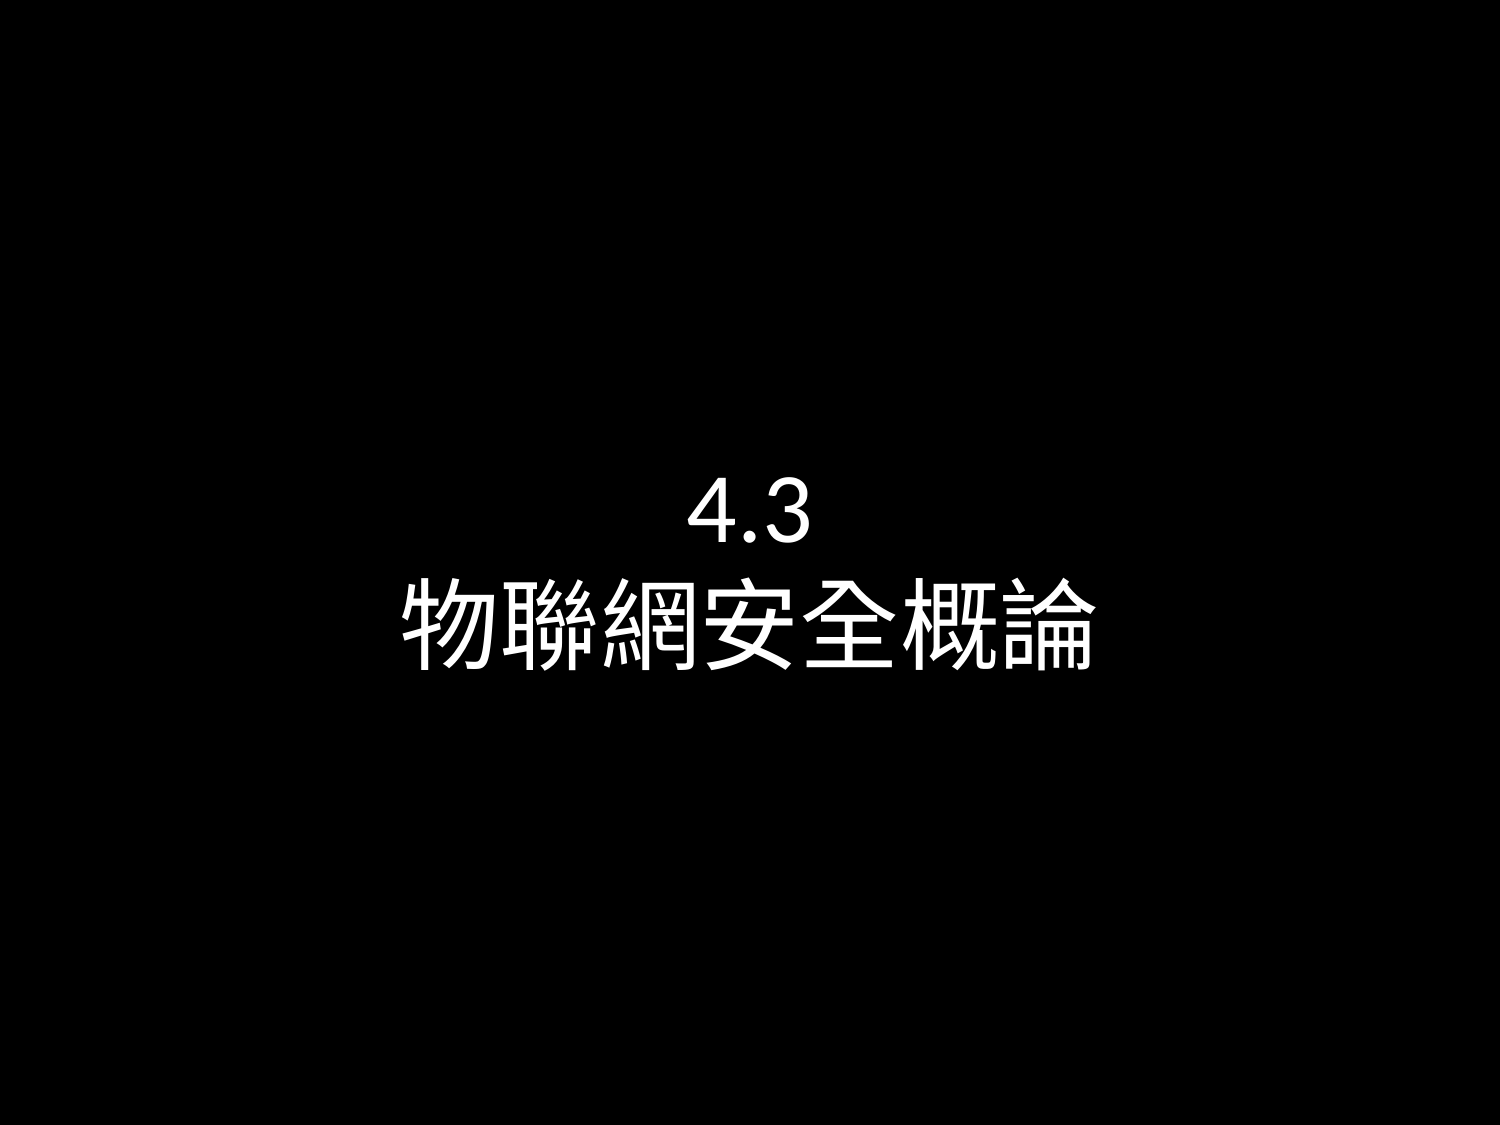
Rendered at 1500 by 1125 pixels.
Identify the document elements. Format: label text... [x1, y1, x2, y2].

text_box 4.3 物聯網安全概論 [0, 0, 1500, 1125]
